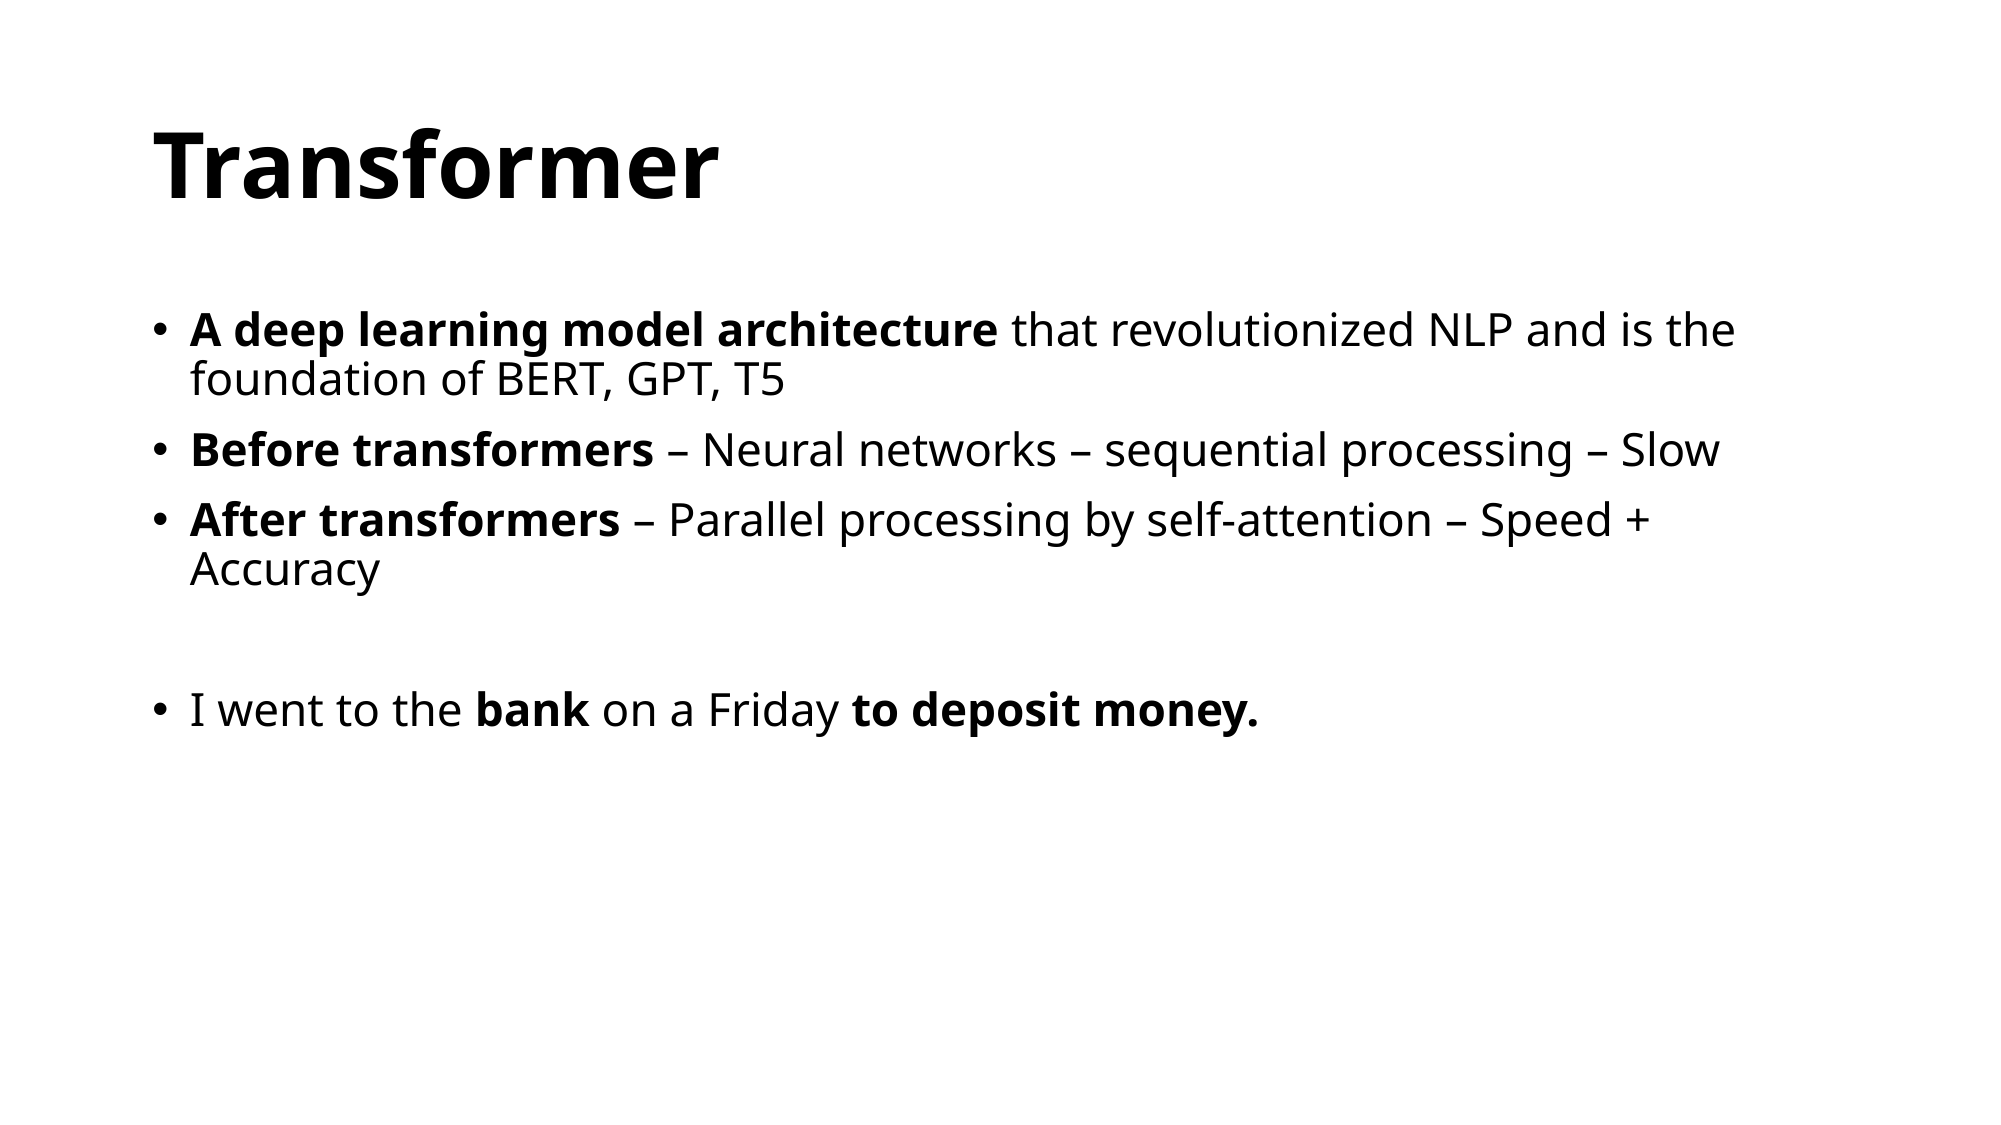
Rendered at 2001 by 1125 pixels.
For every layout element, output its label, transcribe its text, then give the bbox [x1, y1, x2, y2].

title Transformer [137, 59, 1863, 278]
list A deep learning model architecture that revolutionized NLP and is the foundation of BERT, GPT, T5 Before transformers – Neural networks – sequential processing – Slow After transformers – Parallel processing by self-attention – Speed + Accuracy I went to the bank on a Friday to deposit money. [137, 299, 1863, 1014]
